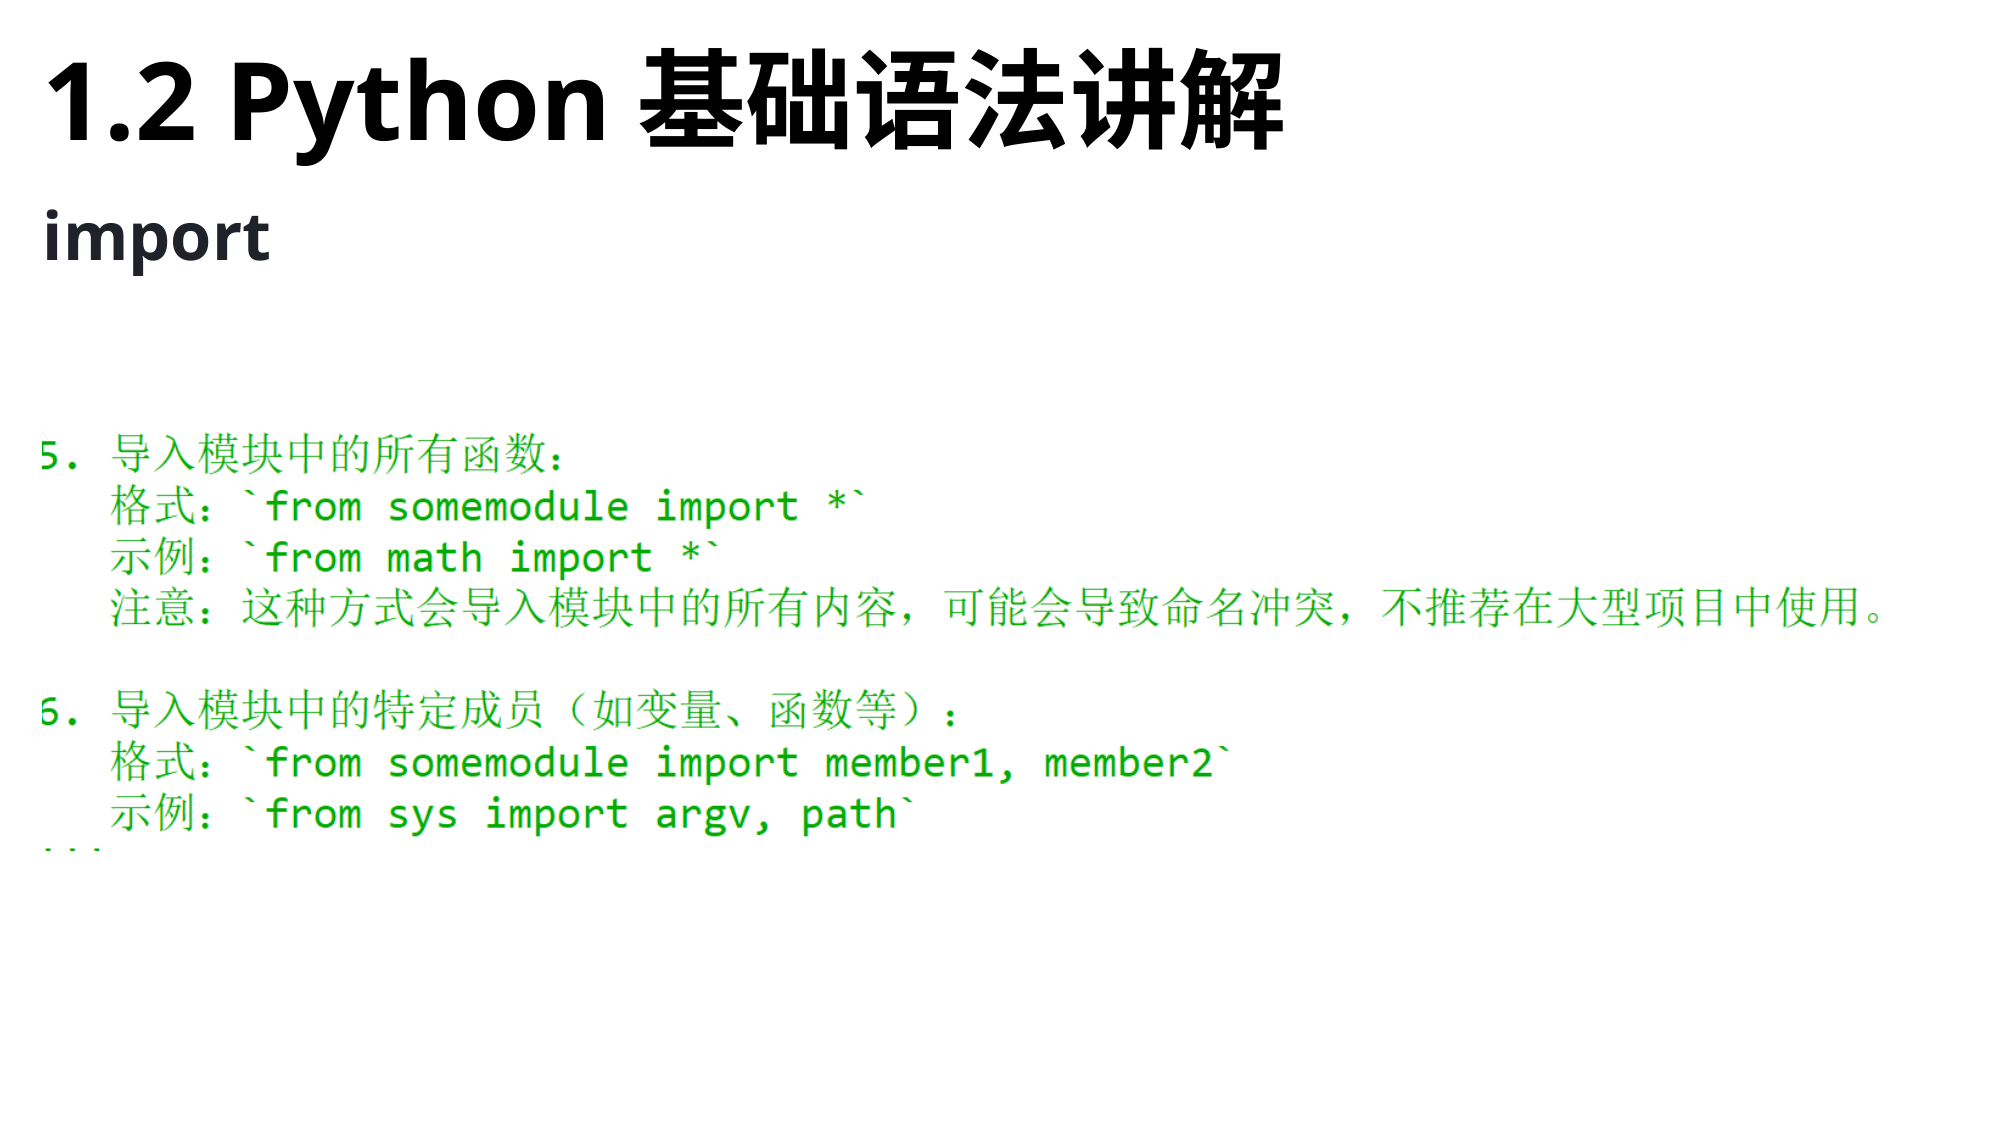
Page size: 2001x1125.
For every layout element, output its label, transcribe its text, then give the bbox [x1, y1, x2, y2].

text_box import [42, 173, 577, 274]
text_box 1.2 Python基础语法讲解 [42, 0, 1979, 163]
picture [42, 423, 1979, 851]
